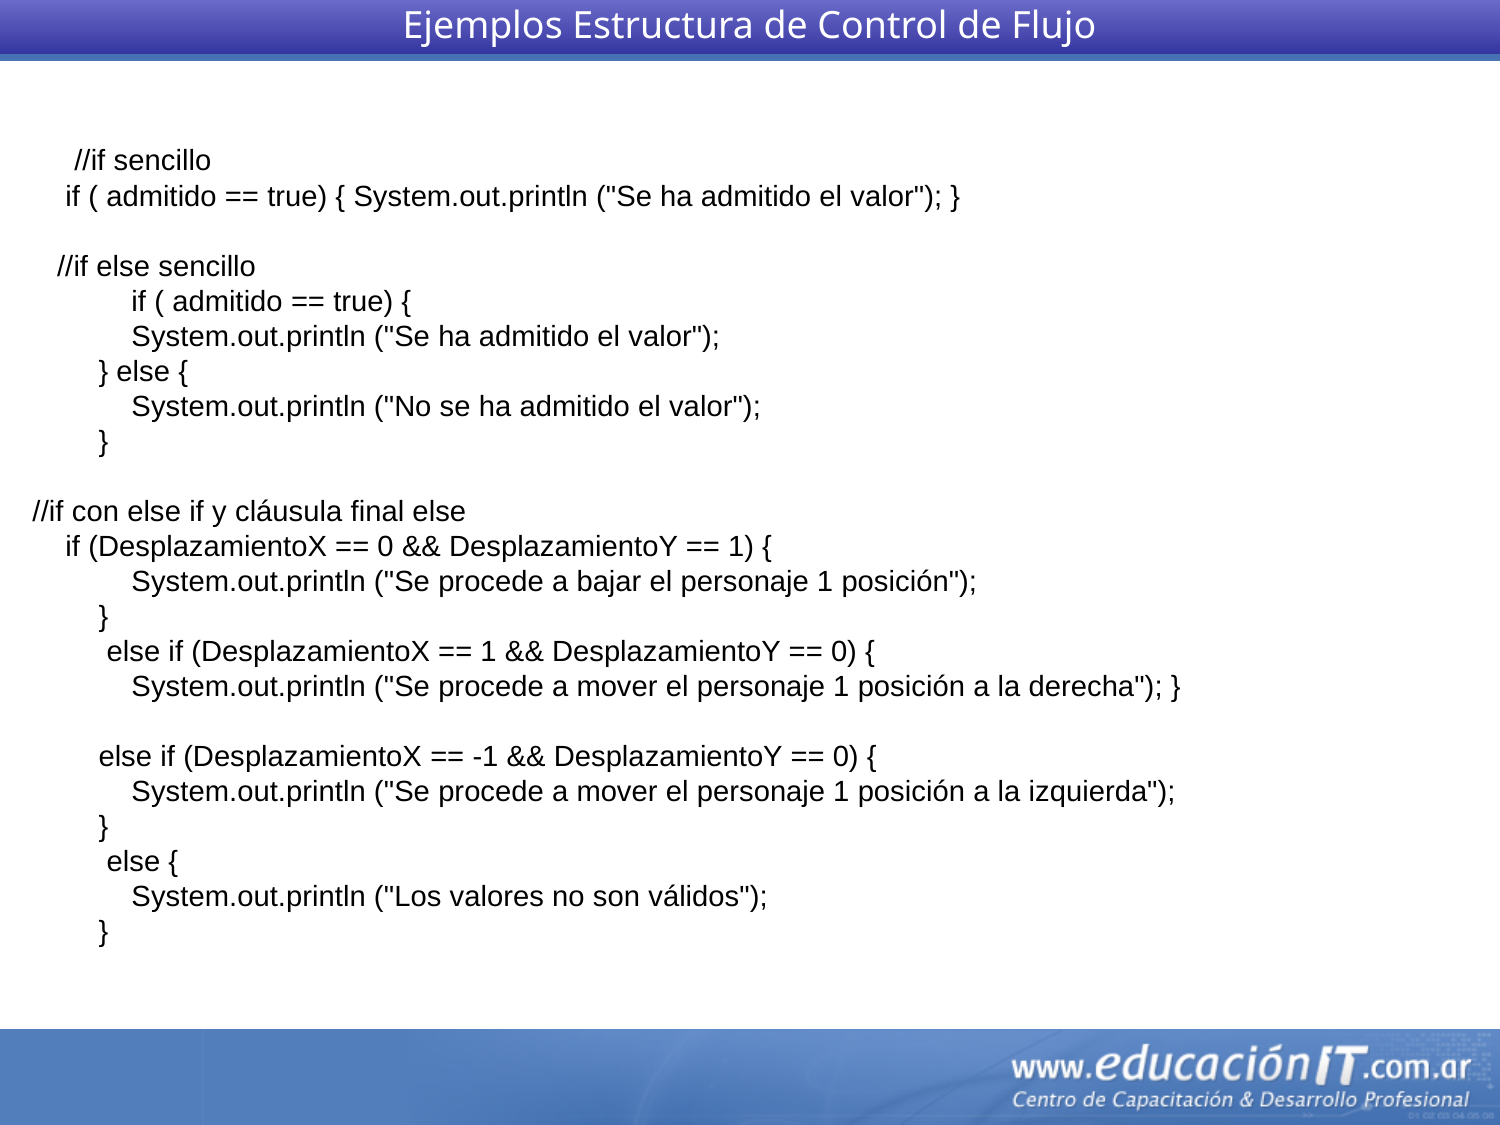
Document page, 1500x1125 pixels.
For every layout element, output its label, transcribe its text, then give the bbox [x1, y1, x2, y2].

picture [0, 54, 1500, 61]
text_box //if sencillo if ( admitido == true) { System.out.println ("Se ha admitido el valor"); } //if else sencillo if ( admitido == true) { System.out.println ("Se ha admitido el valor"); } else { System.out.println ("No se ha admitido el valor"); } //if con else if y cláusula final else if (DesplazamientoX == 0 && DesplazamientoY == 1) { System.out.println ("Se procede a bajar el personaje 1 posición"); } else if (DesplazamientoX == 1 && DesplazamientoY == 0) { System.out.println ("Se procede a mover el personaje 1 posición a la derecha"); } else if (DesplazamientoX == -1 && DesplazamientoY == 0) { System.out.println ("Se procede a mover el personaje 1 posición a la izquierda"); } else { System.out.println ("Los valores no son válidos"); } [17, 125, 1459, 955]
picture [0, 1029, 1500, 1125]
text_box Ejemplos Estructura de Control de Flujo [0, 0, 1500, 54]
